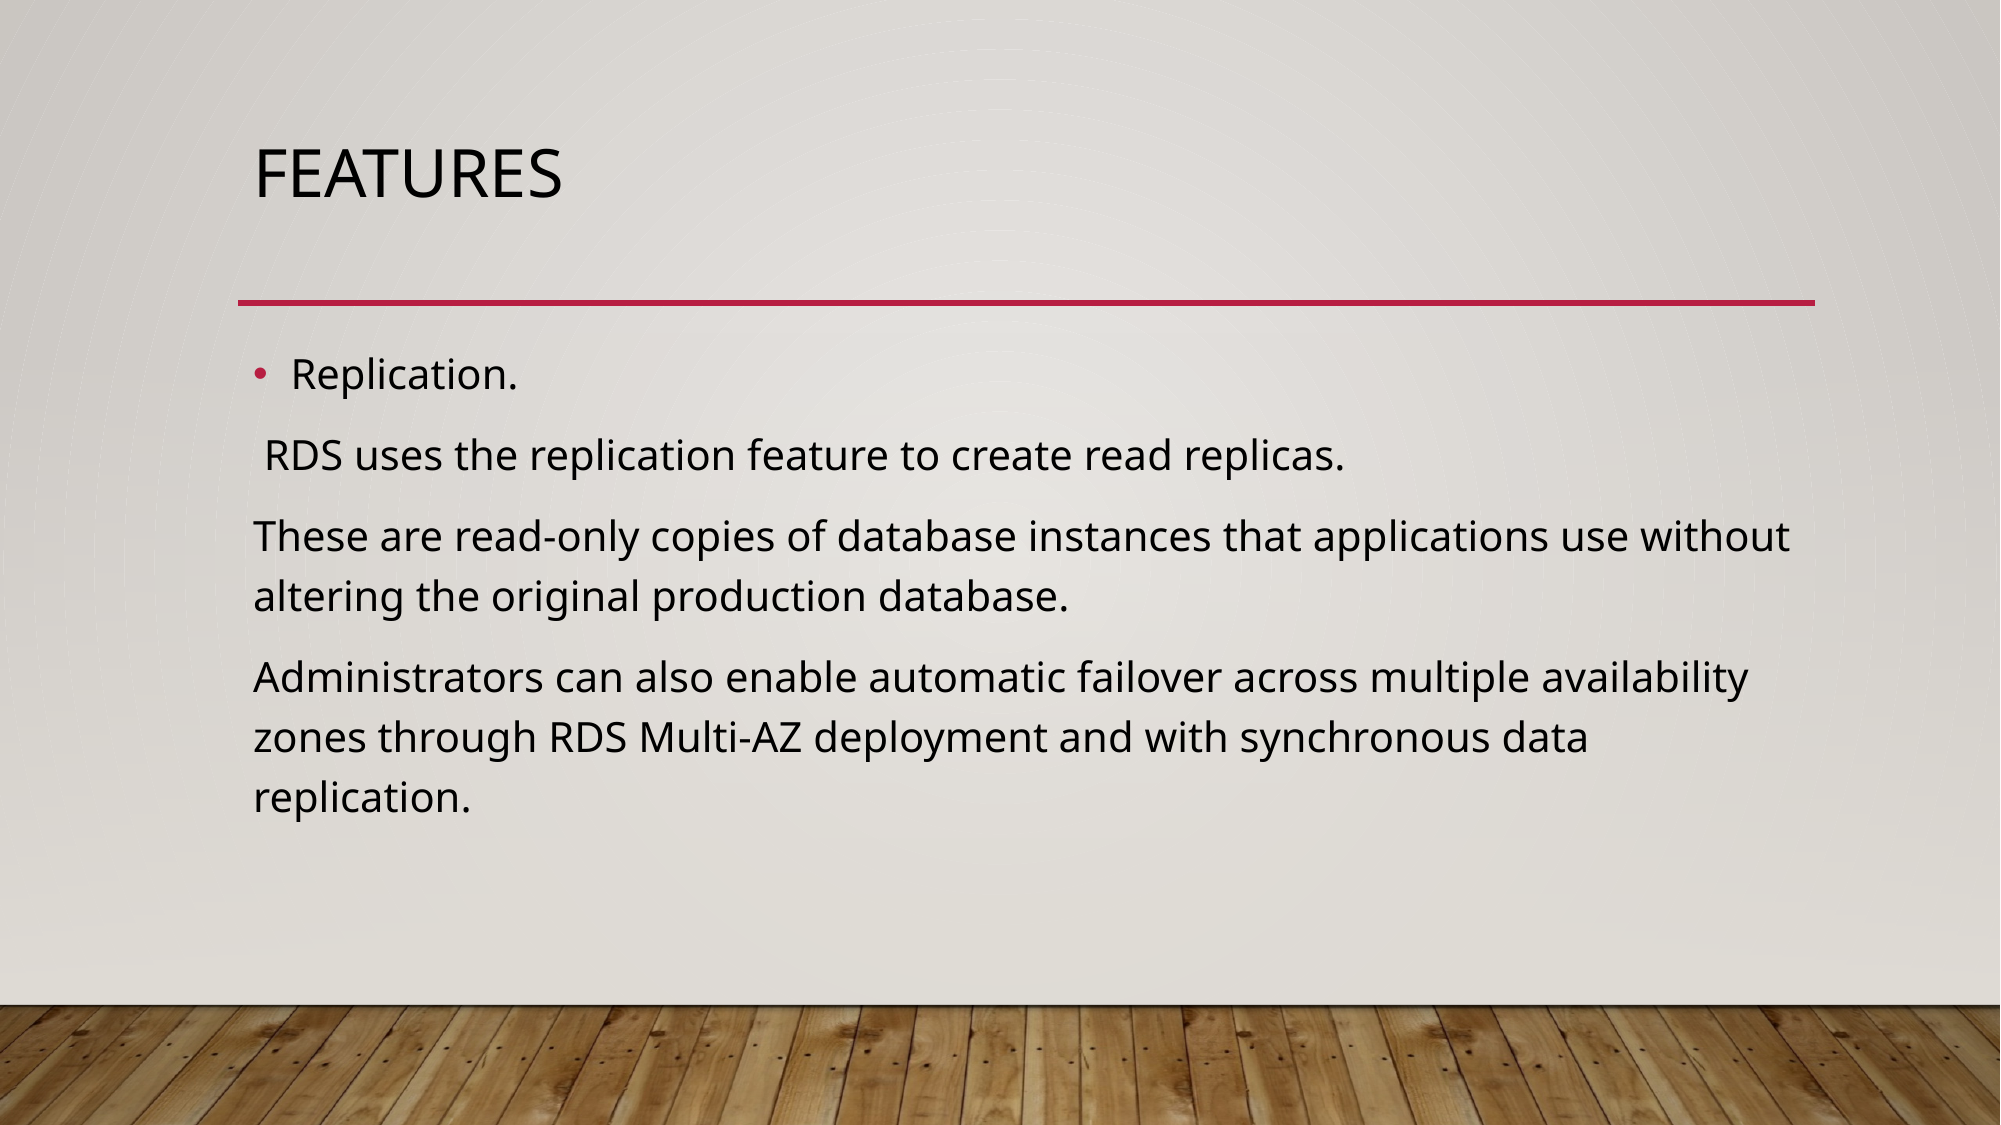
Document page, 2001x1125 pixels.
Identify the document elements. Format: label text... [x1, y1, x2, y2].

list Replication. RDS uses the replication feature to create read replicas. These are read-only copies of database instances that applications use without altering the original production database. Administrators can also enable automatic failover across multiple availability zones through RDS Multi-AZ deployment and with synchronous data replication. [238, 330, 1814, 897]
title Features [238, 131, 1814, 305]
picture [0, 1005, 2000, 1125]
